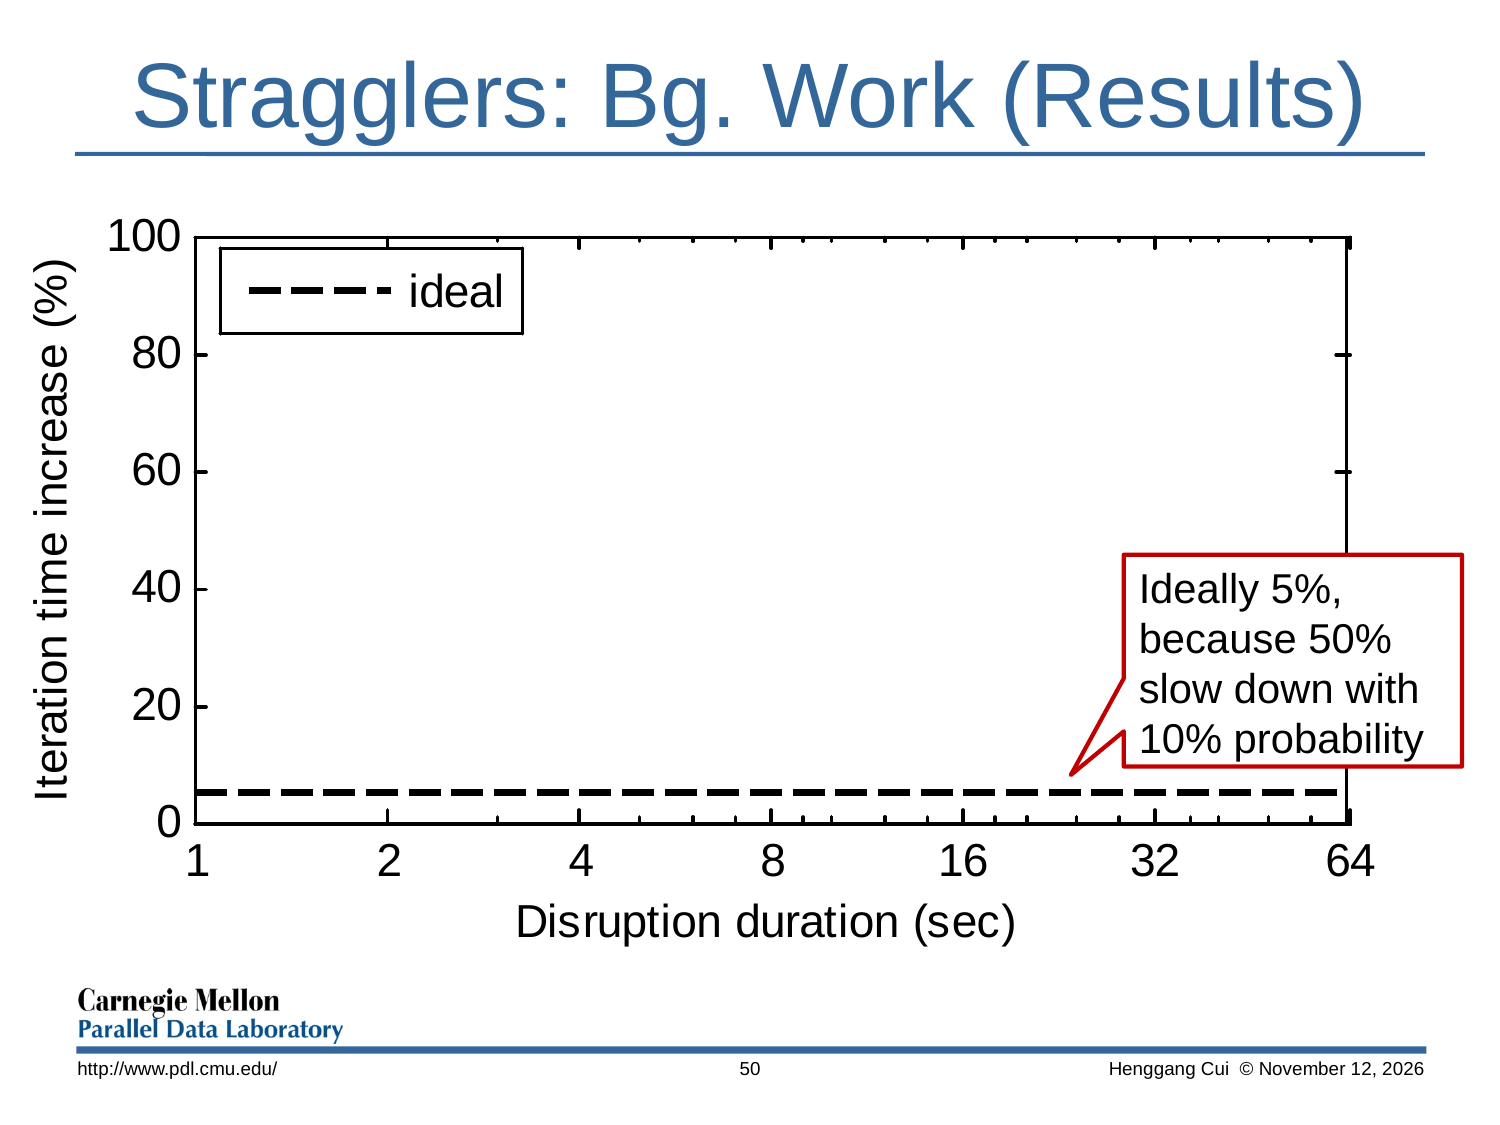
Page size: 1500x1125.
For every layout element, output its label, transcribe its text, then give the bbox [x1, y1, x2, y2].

footer http://www.pdl.cmu.edu/ [60, 1048, 436, 1112]
title Stragglers: Bg. Work (Results) [0, 34, 1500, 148]
slide_number 50 [603, 1048, 897, 1084]
picture [0, 176, 1493, 960]
picture [77, 979, 343, 1044]
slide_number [1059, 1048, 1442, 1112]
